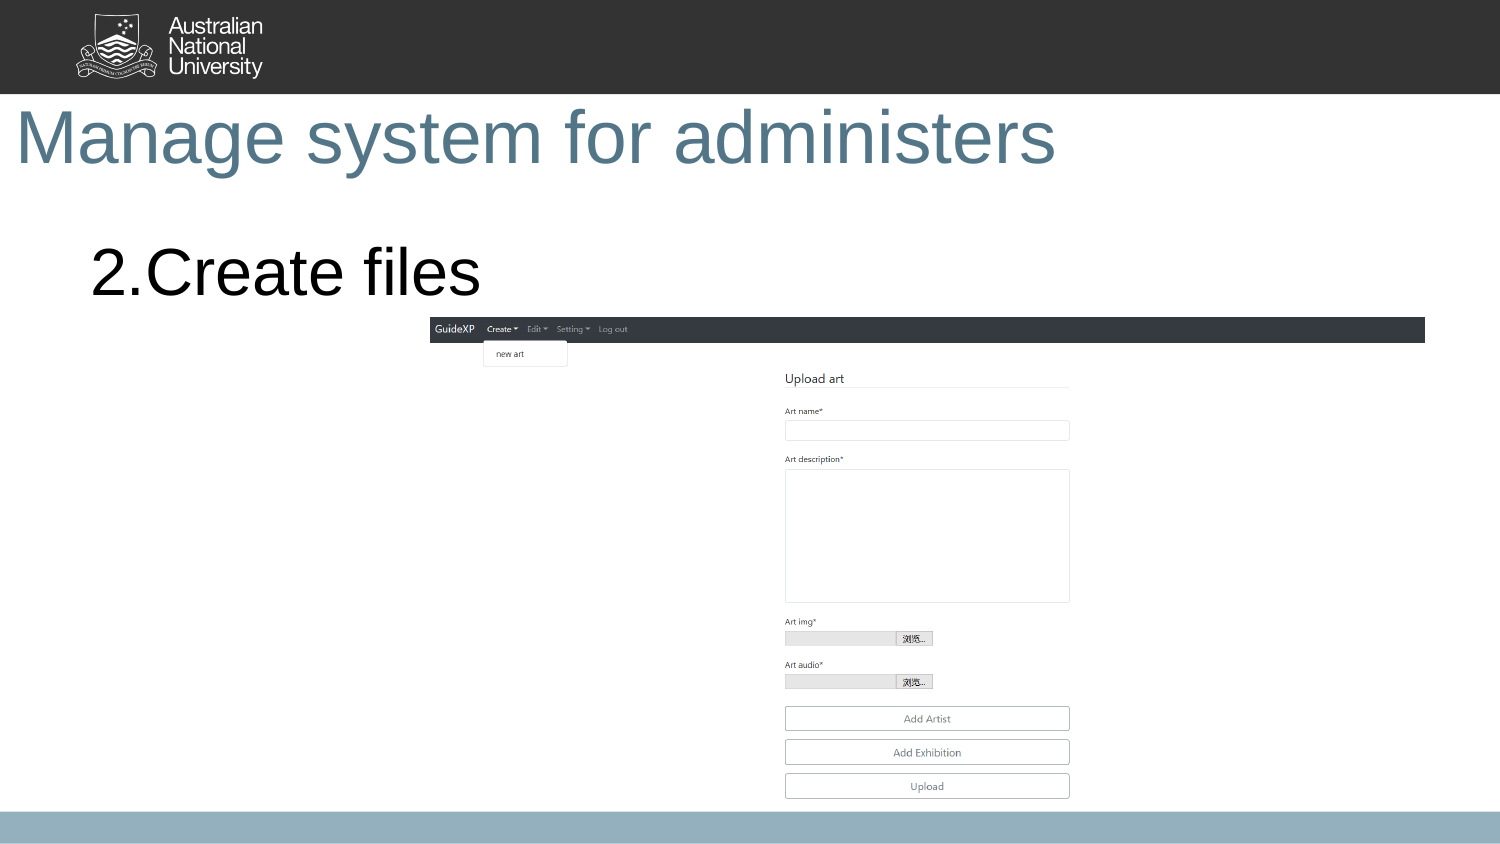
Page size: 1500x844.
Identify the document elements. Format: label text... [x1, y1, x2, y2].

picture [76, 14, 263, 79]
list 2.Create files [75, 220, 1425, 754]
picture [430, 316, 1426, 802]
title Manage system for administers [0, 94, 1500, 173]
